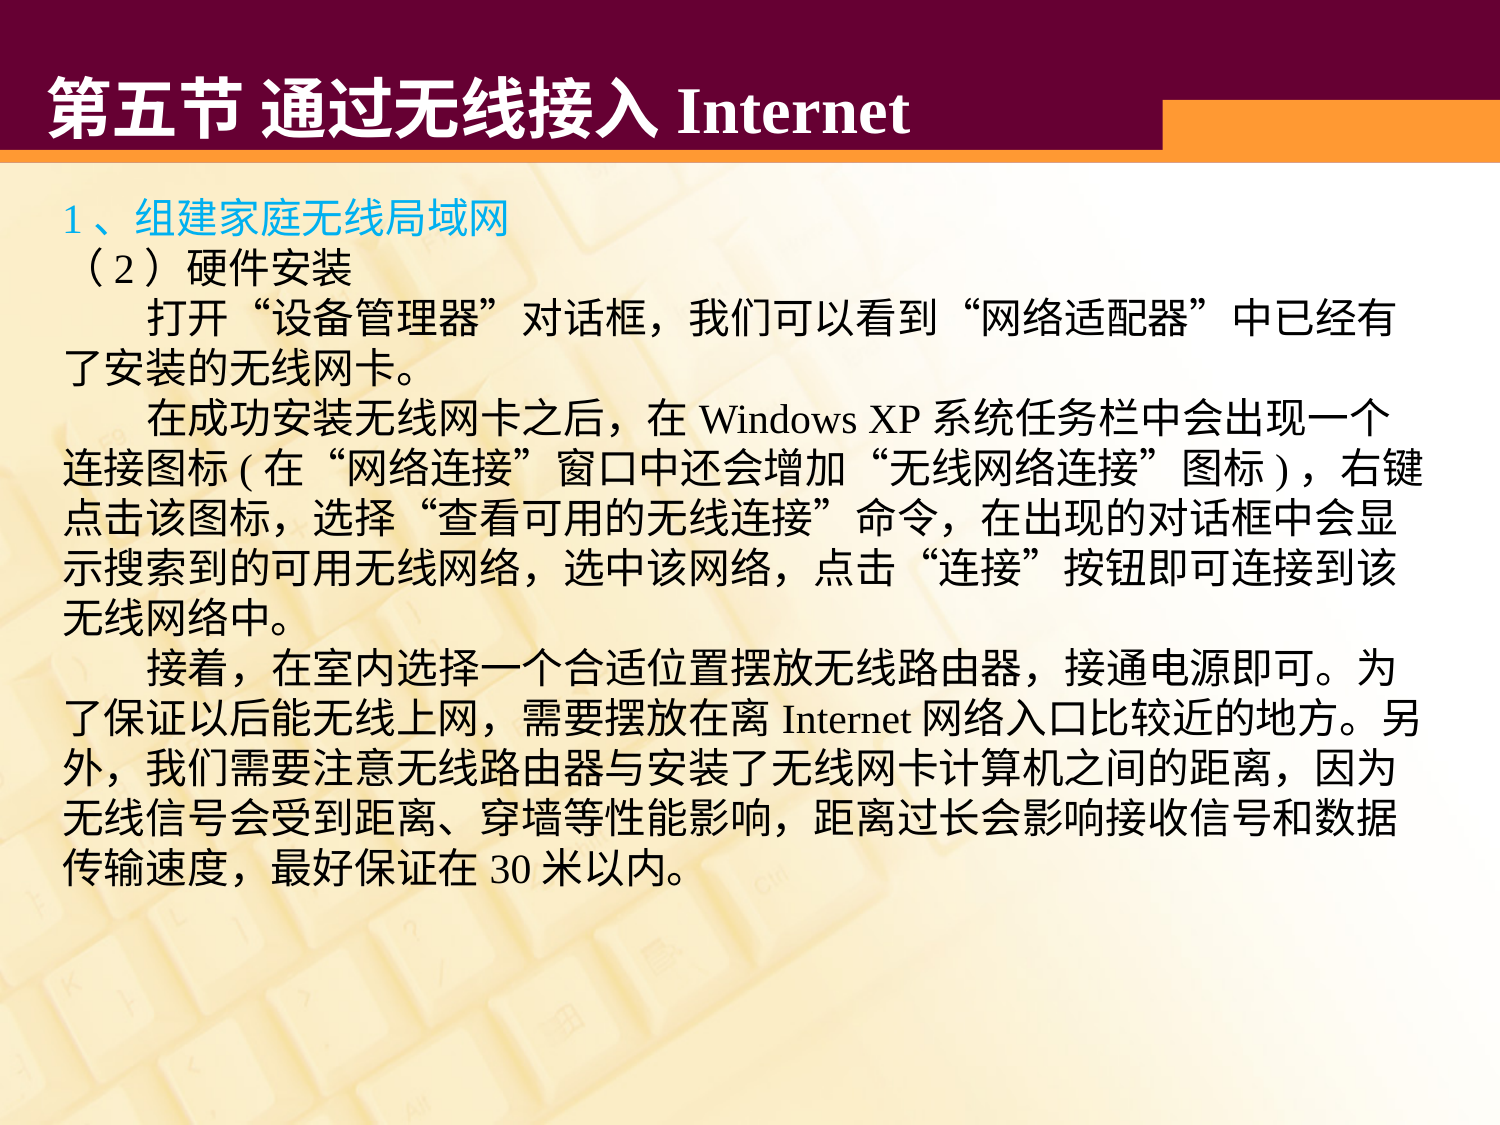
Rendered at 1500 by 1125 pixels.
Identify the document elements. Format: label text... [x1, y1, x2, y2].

list 1、组建家庭无线局域网 （2）硬件安装 打开“设备管理器”对话框，我们可以看到“网络适配器”中已经有了安装的无线网卡。 在成功安装无线网卡之后，在Windows XP系统任务栏中会出现一个连接图标(在“网络连接”窗口中还会增加“无线网络连接”图标)，右键点击该图标，选择“查看可用的无线连接”命令，在出现的对话框中会显示搜索到的可用无线网络，选中该网络，点击“连接”按钮即可连接到该无线网络中。 接着，在室内选择一个合适位置摆放无线路由器，接通电源即可。为了保证以后能无线上网，需要摆放在离Internet网络入口比较近的地方。另外，我们需要注意无线路由器与安装了无线网卡计算机之间的距离，因为无线信号会受到距离、穿墙等性能影响，距离过长会影响接收信号和数据传输速度，最好保证在30米以内。 [47, 184, 1447, 1106]
picture [0, 163, 1500, 1125]
title 第五节 通过无线接入Internet [29, 50, 1338, 164]
